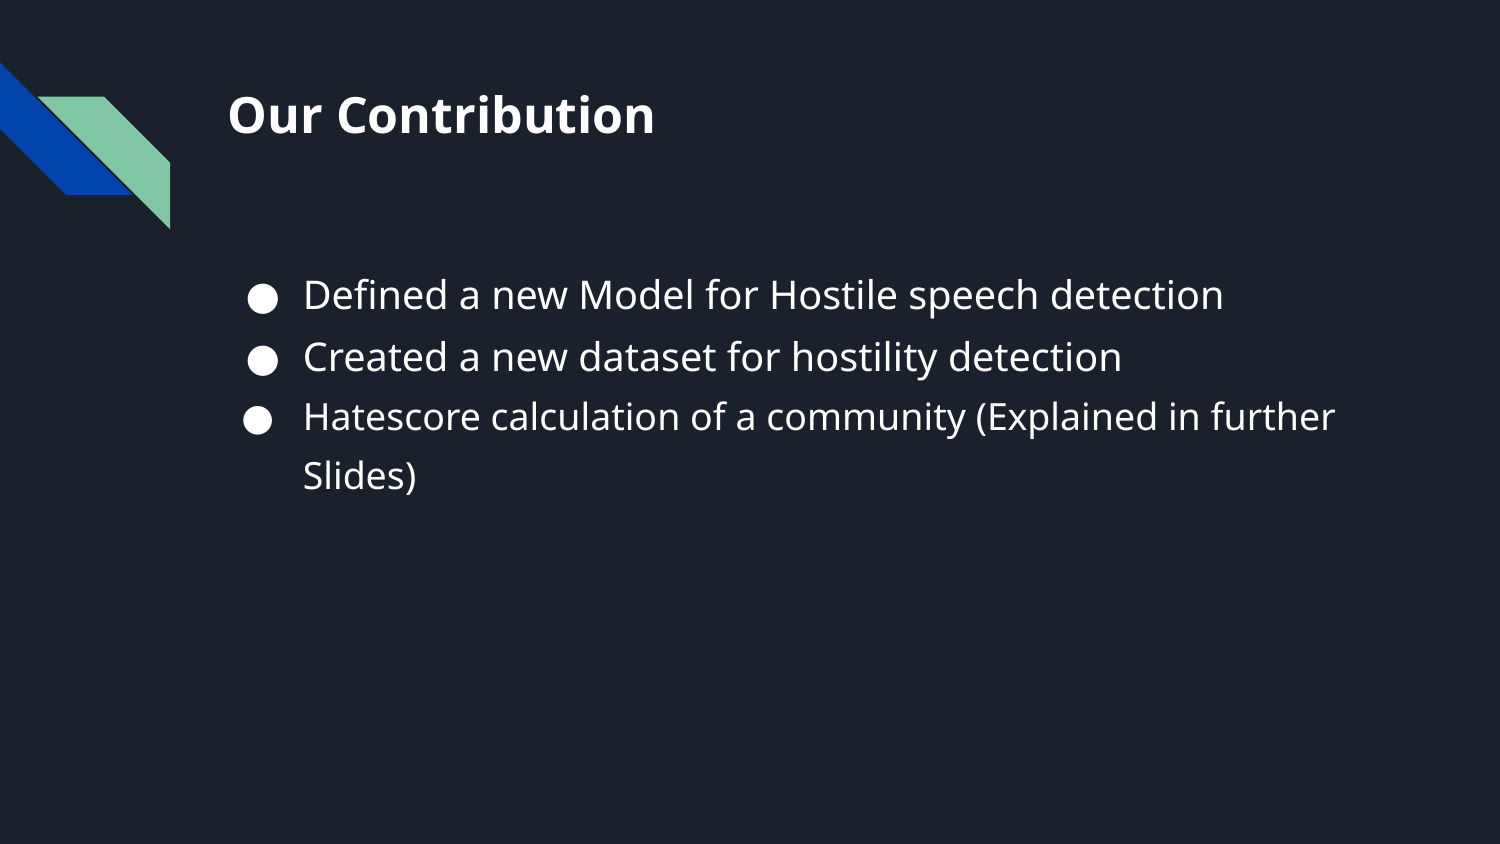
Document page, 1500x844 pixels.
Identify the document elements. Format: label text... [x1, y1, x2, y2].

title Our Contribution [212, 64, 1368, 215]
list Defined a new Model for Hostile speech detection Created a new dataset for hostility detection Hatescore calculation of a community (Explained in further Slides) [212, 244, 1368, 723]
